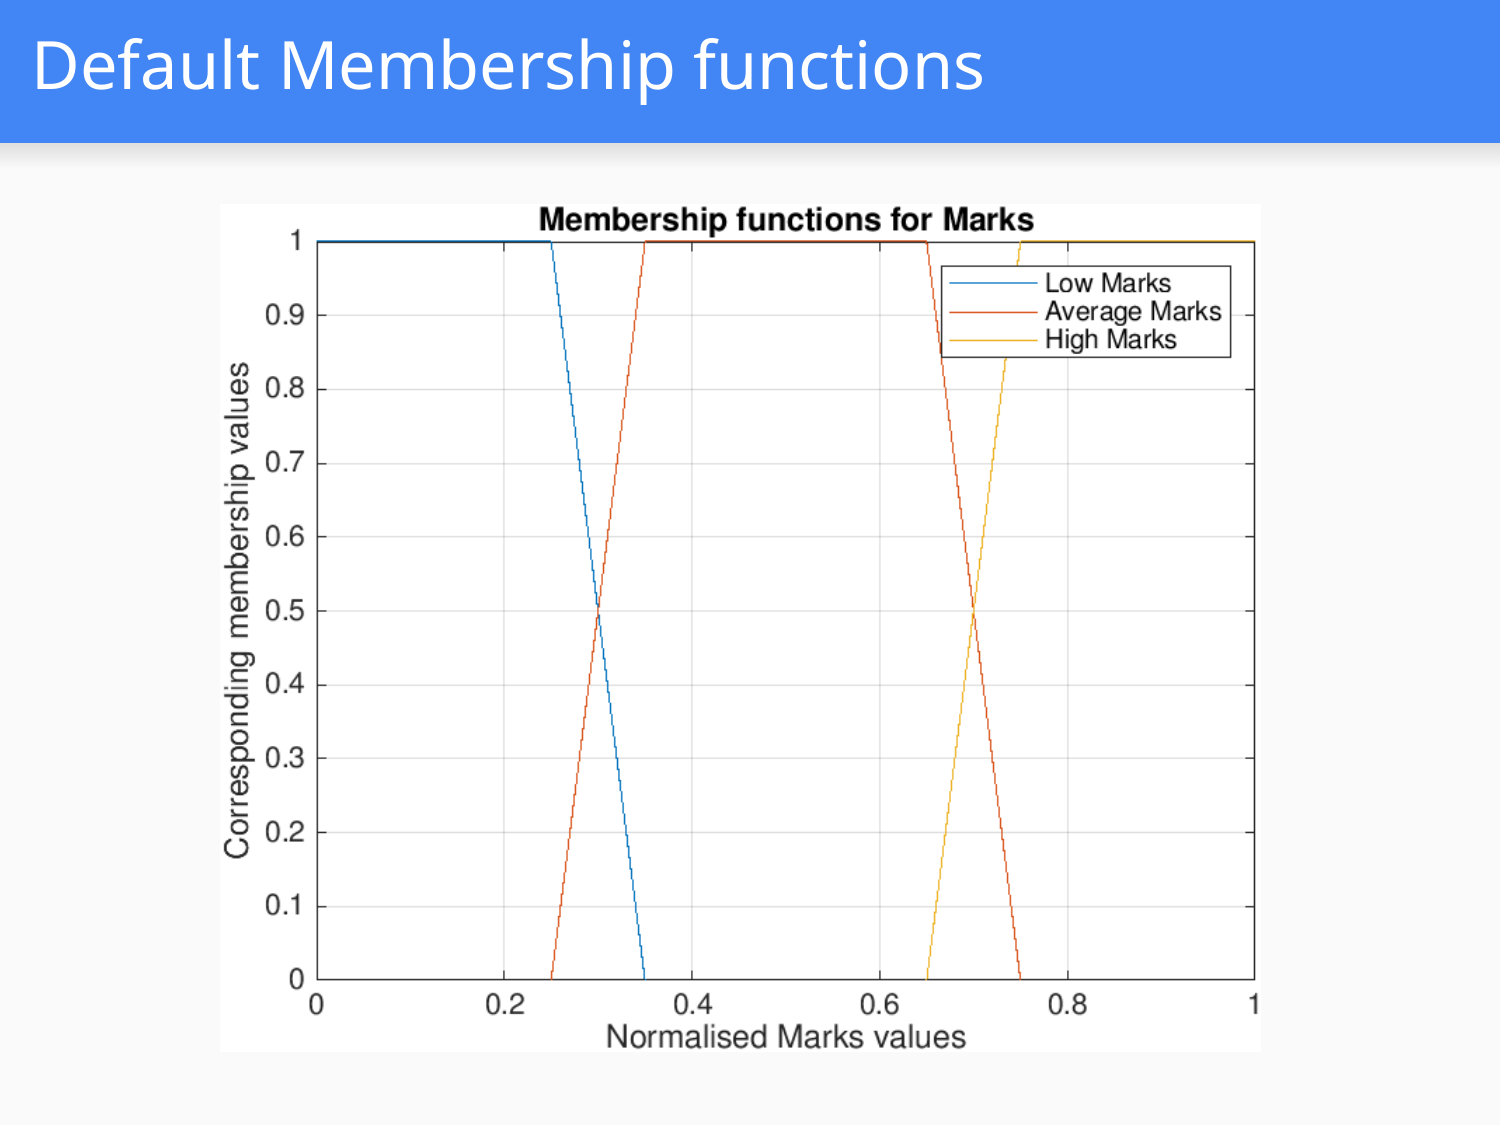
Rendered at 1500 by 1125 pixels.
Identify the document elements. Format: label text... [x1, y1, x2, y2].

picture [220, 204, 1261, 1052]
title Default Membership functions [16, 19, 1465, 151]
